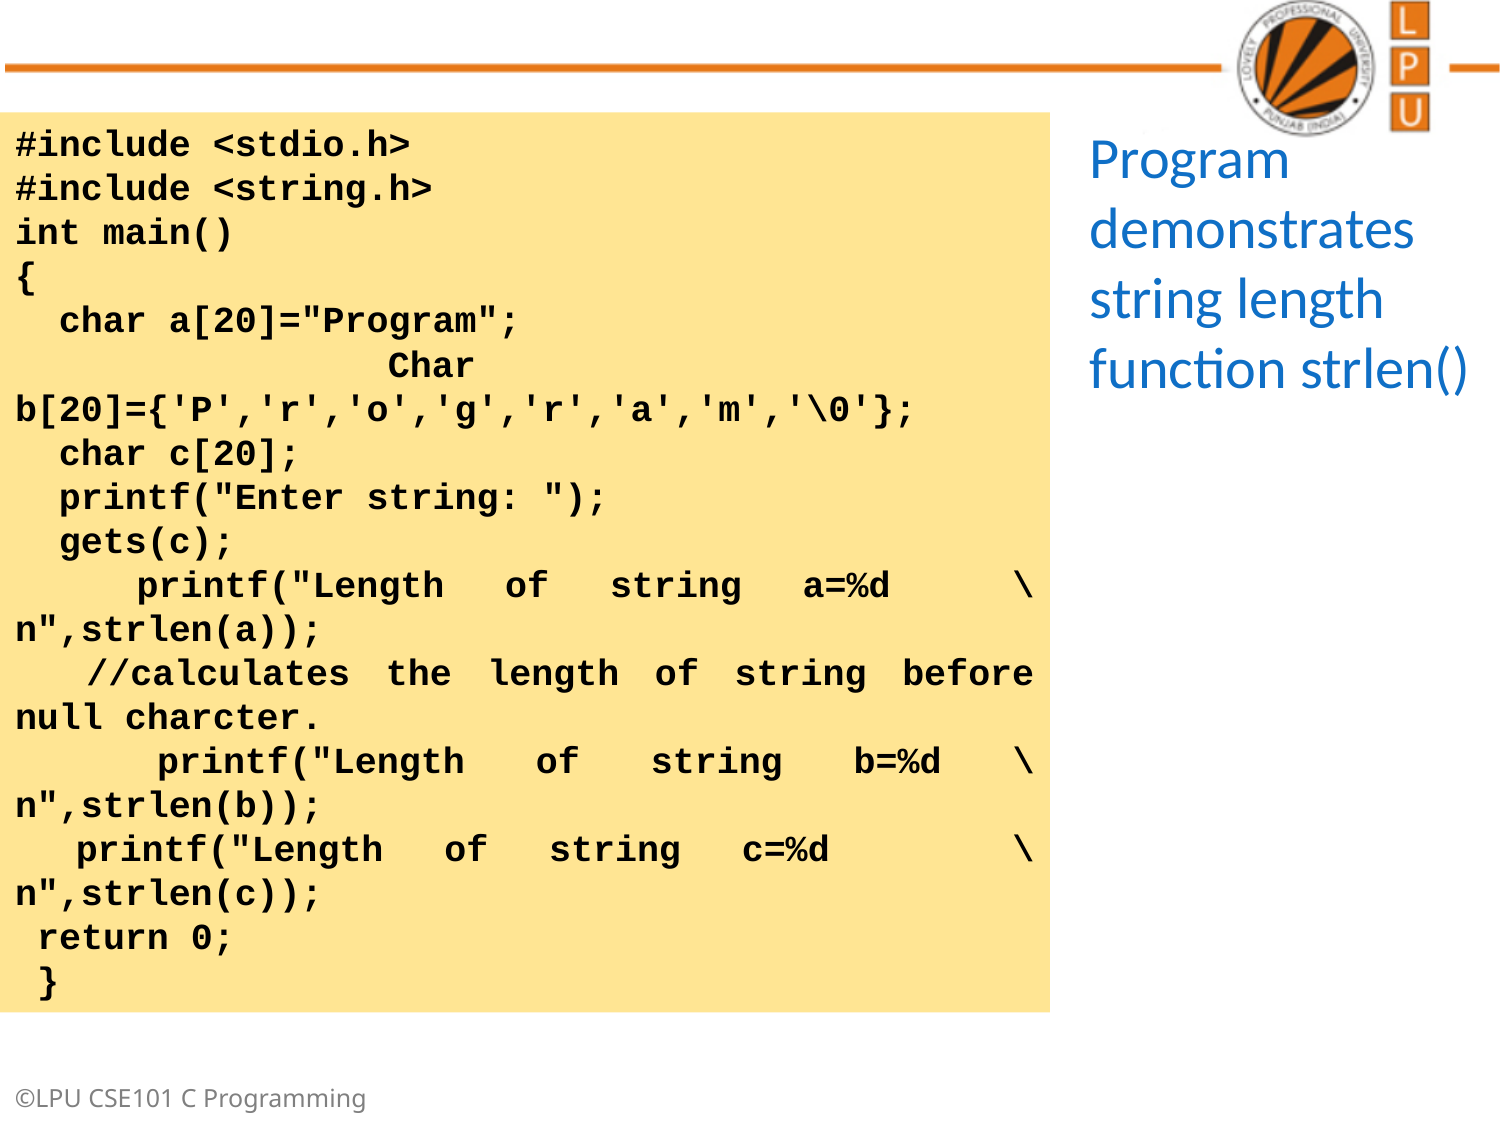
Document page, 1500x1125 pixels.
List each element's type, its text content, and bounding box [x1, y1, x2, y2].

list #include <stdio.h> #include <string.h> int main() { char a[20]="Program"; Char b[20]={'P','r','o','g','r','a','m','\0'}; char c[20]; printf("Enter string: "); gets(c); printf("Length of string a=%d \n",strlen(a)); //calculates the length of string before null charcter. printf("Length of string b=%d \n",strlen(b)); printf("Length of string c=%d \n",strlen(c)); return 0; } [0, 112, 1050, 1013]
picture [5, 0, 1500, 155]
list Program demonstrates string length function strlen() [1074, 112, 1500, 1013]
